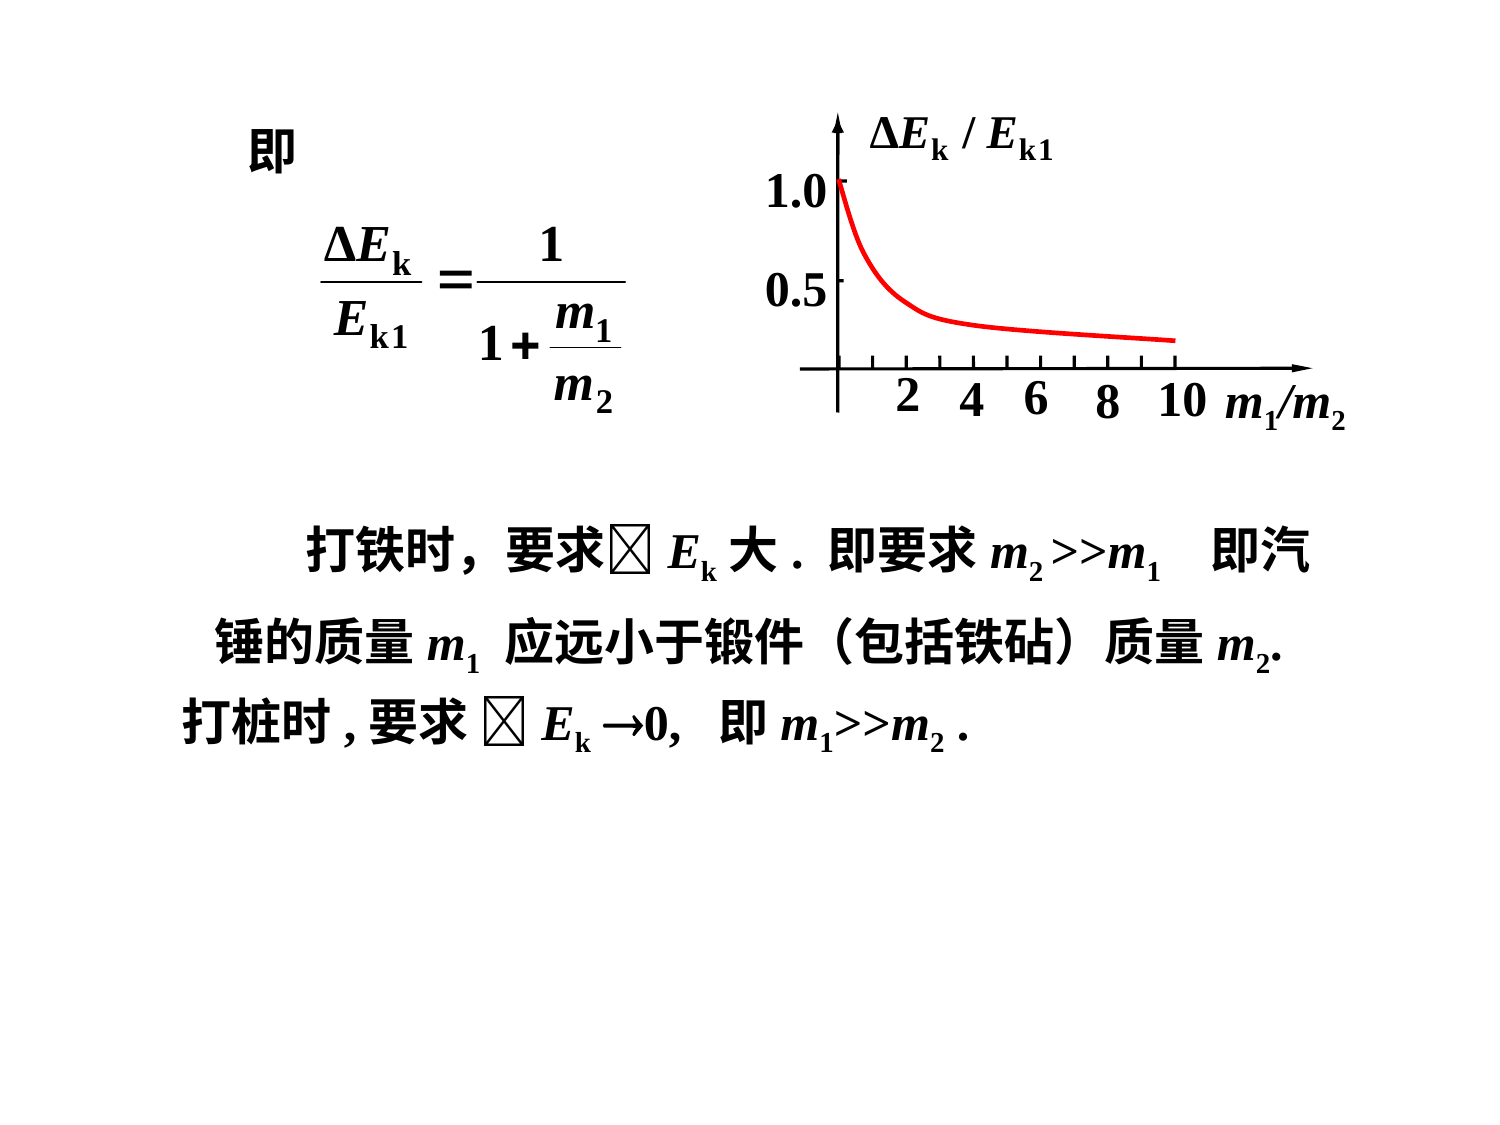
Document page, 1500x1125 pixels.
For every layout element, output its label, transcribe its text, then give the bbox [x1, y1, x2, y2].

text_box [312, 212, 638, 425]
text_box 打桩时,要求 Ek 0, 即m1>>m2 . [181, 690, 1032, 759]
text_box 打铁时，要求Ek大. 即要求m2 >>m1 即汽锤的质量m1 应远小于锻件（包括铁砧）质量m2. [200, 487, 1350, 687]
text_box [749, 101, 1375, 437]
text_box 即 [232, 112, 324, 188]
